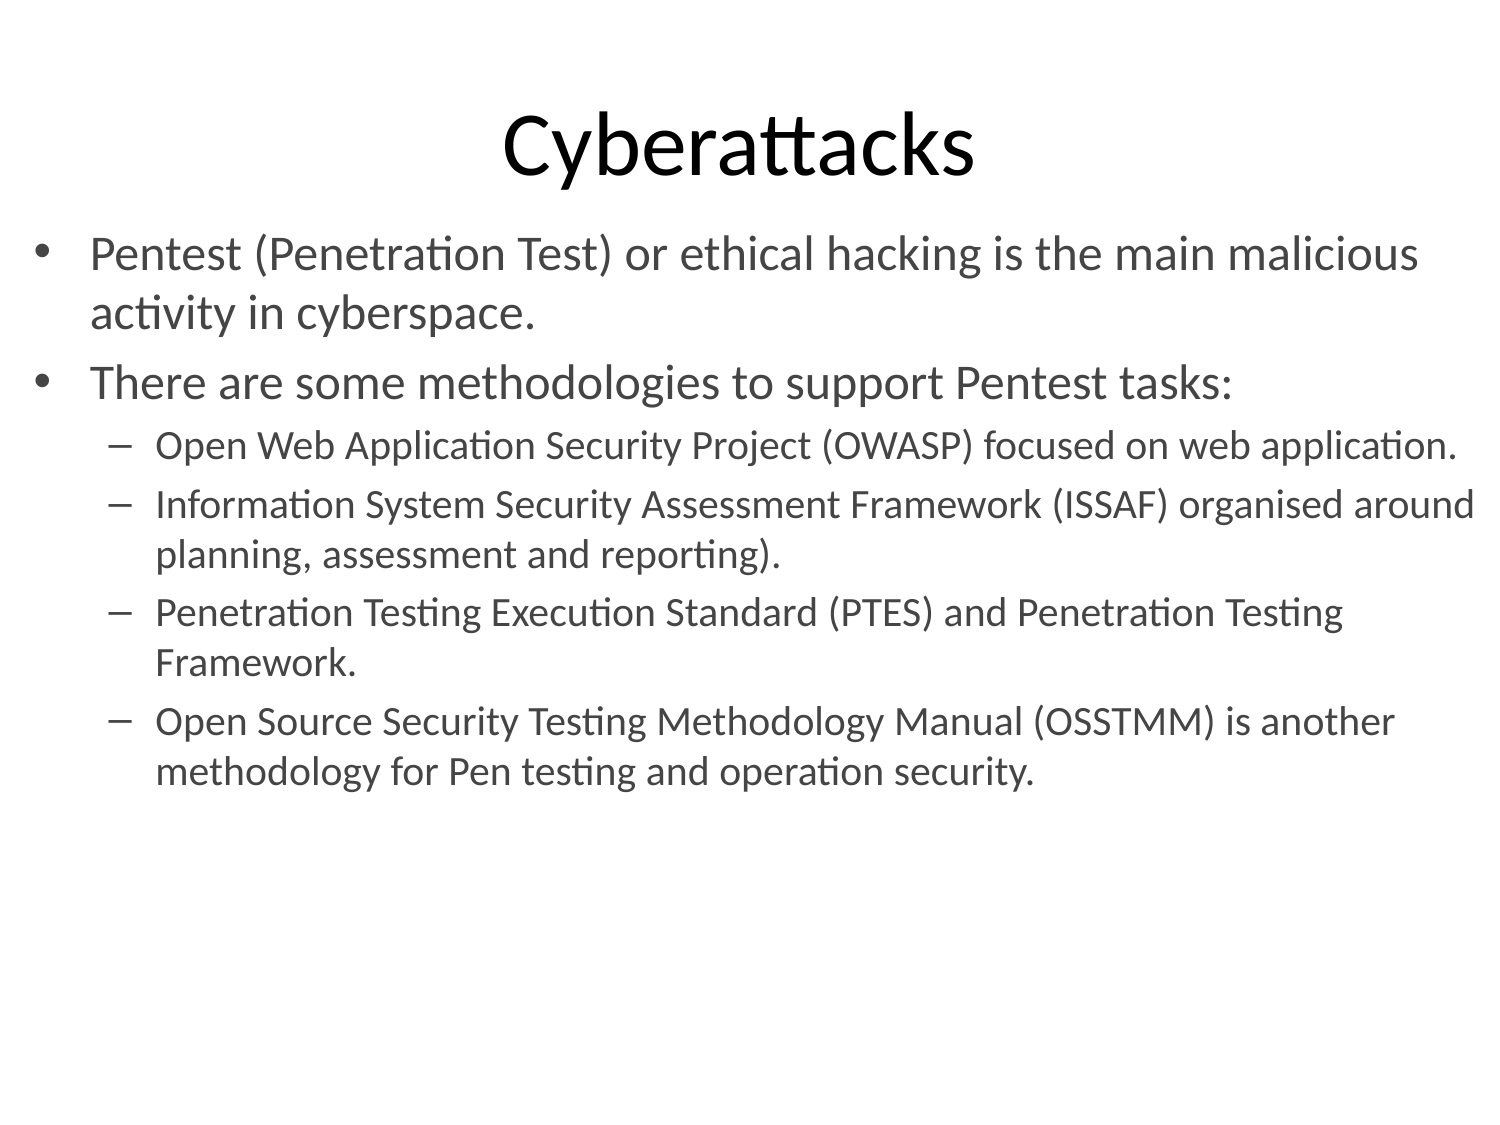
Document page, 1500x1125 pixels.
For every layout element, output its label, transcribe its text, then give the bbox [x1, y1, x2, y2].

title Cyberattacks [75, 45, 1425, 212]
list Pentest (Penetration Test) or ethical hacking is the main malicious activity in cyberspace. There are some methodologies to support Pentest tasks: Open Web Application Security Project (OWASP) focused on web application. Information System Security Assessment Framework (ISSAF) organised around planning, assessment and reporting). Penetration Testing Execution Standard (PTES) and Penetration Testing Framework. Open Source Security Testing Methodology Manual (OSSTMM) is another methodology for Pen testing and operation security. [18, 212, 1500, 955]
